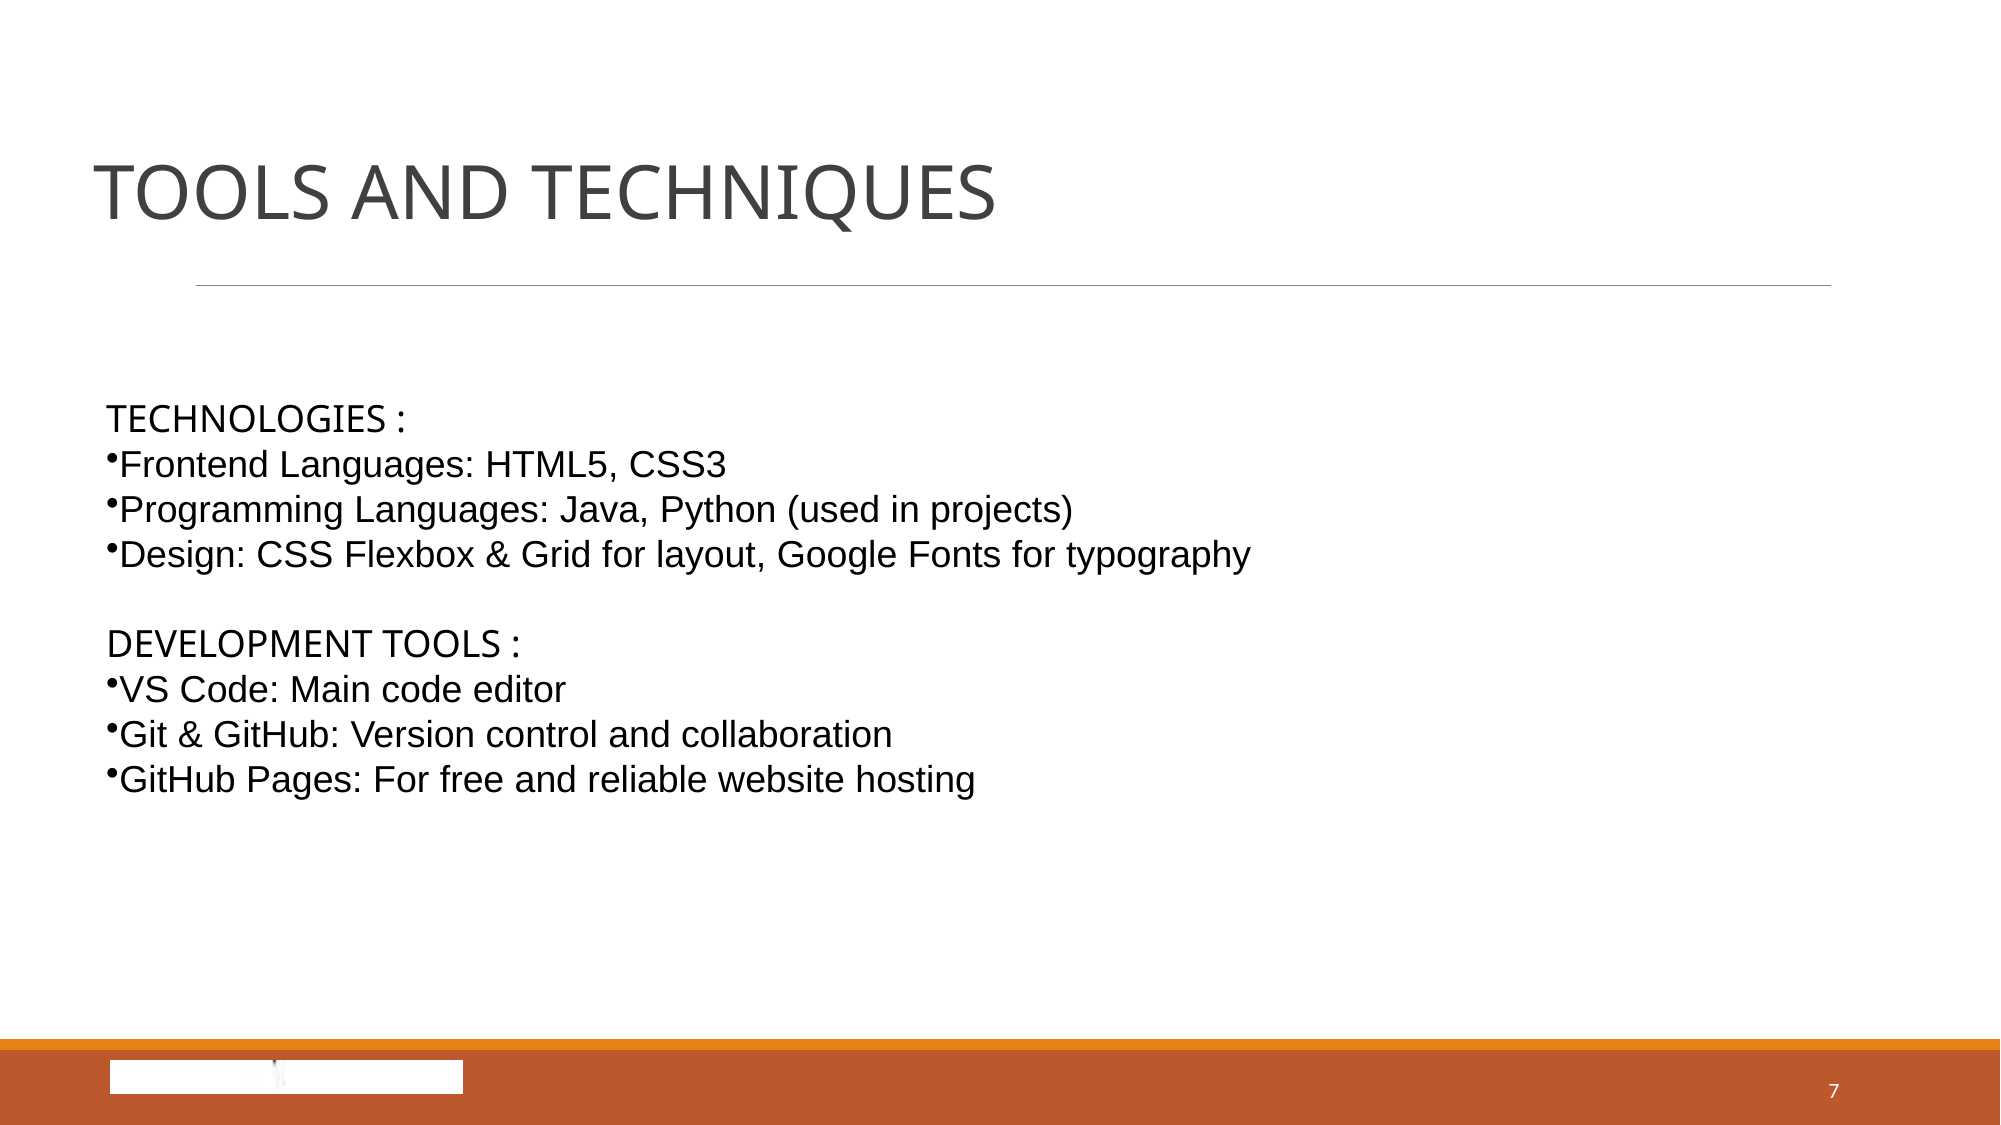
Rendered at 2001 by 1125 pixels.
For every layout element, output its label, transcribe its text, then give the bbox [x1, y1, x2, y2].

text_box TECHNOLOGIES : Frontend Languages: HTML5, CSS3 Programming Languages: Java, Python (used in projects) Design: CSS Flexbox & Grid for layout, Google Fonts for typography DEVELOPMENT TOOLS : VS Code: Main code editor Git & GitHub: Version control and collaboration GitHub Pages: For free and reliable website hosting [91, 387, 1285, 808]
picture [110, 1060, 463, 1095]
slide_number 7 [1624, 762, 1840, 1125]
title TOOLS AND TECHNIQUES [91, 45, 1694, 236]
